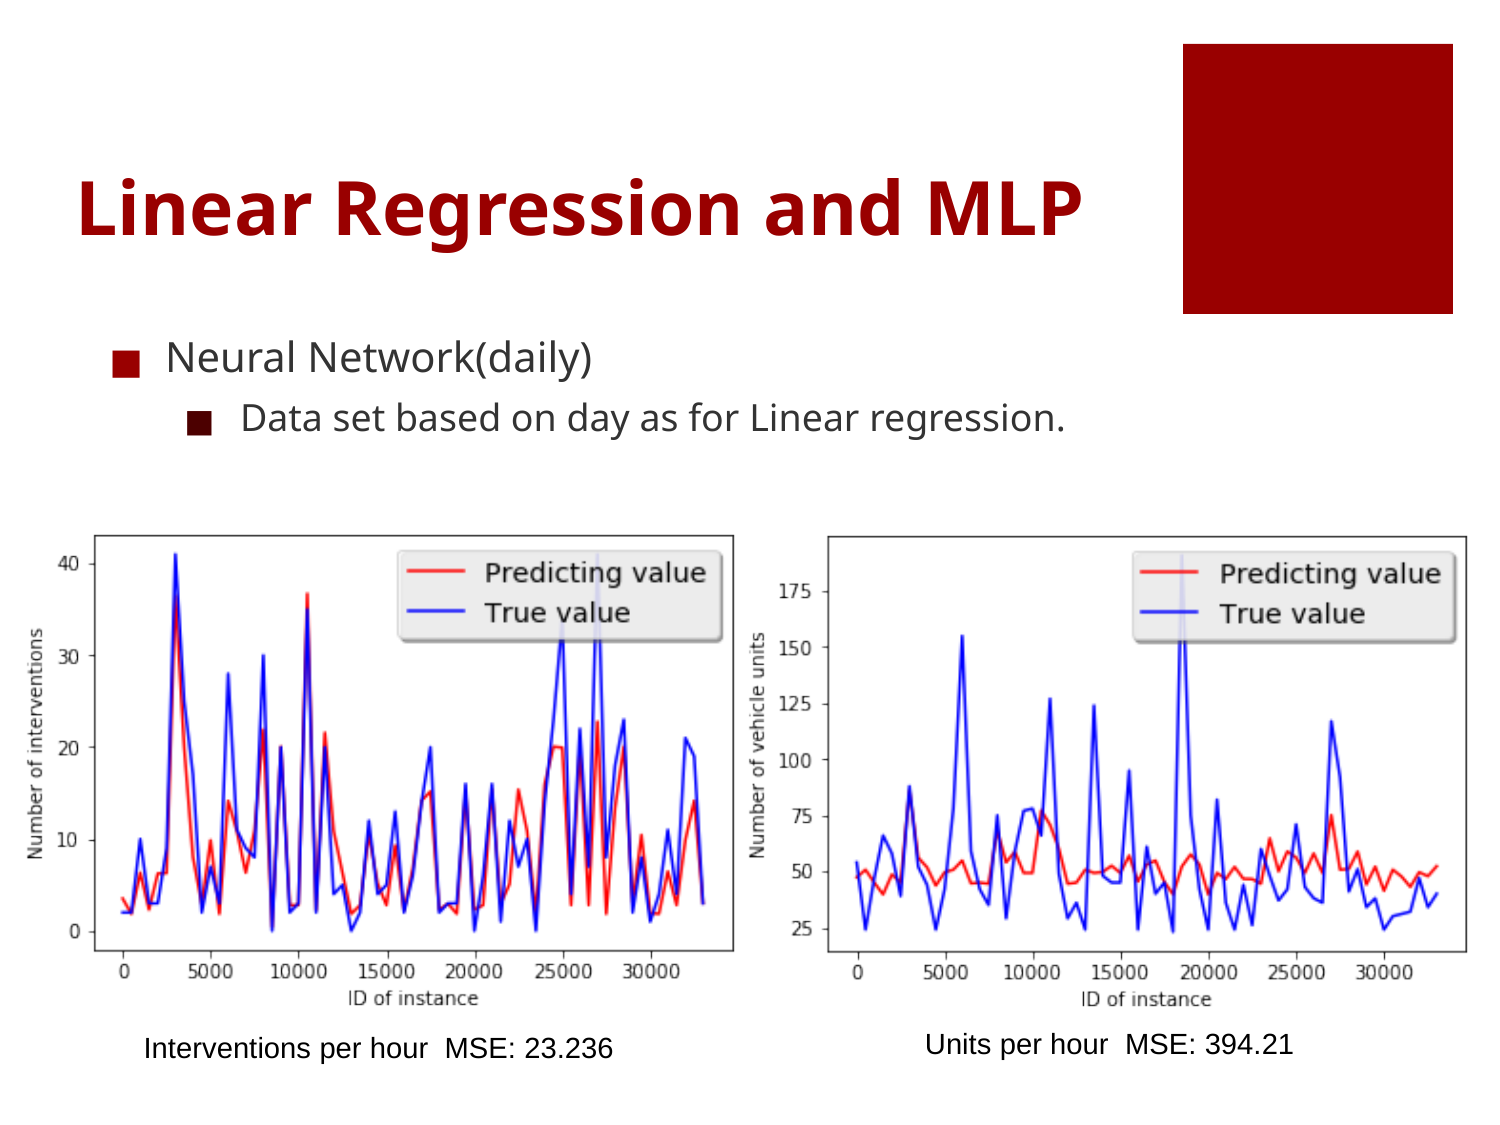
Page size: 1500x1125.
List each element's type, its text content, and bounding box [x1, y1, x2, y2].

text_box Units per hour MSE: 394.21 [910, 1033, 1454, 1069]
picture [16, 516, 1485, 1024]
list Neural Network(daily) Data set based on day as for Linear regression. [75, 323, 1143, 515]
text_box Interventions per hour MSE: 23.236 [128, 1030, 673, 1073]
title Linear Regression and MLP [60, 70, 1129, 259]
